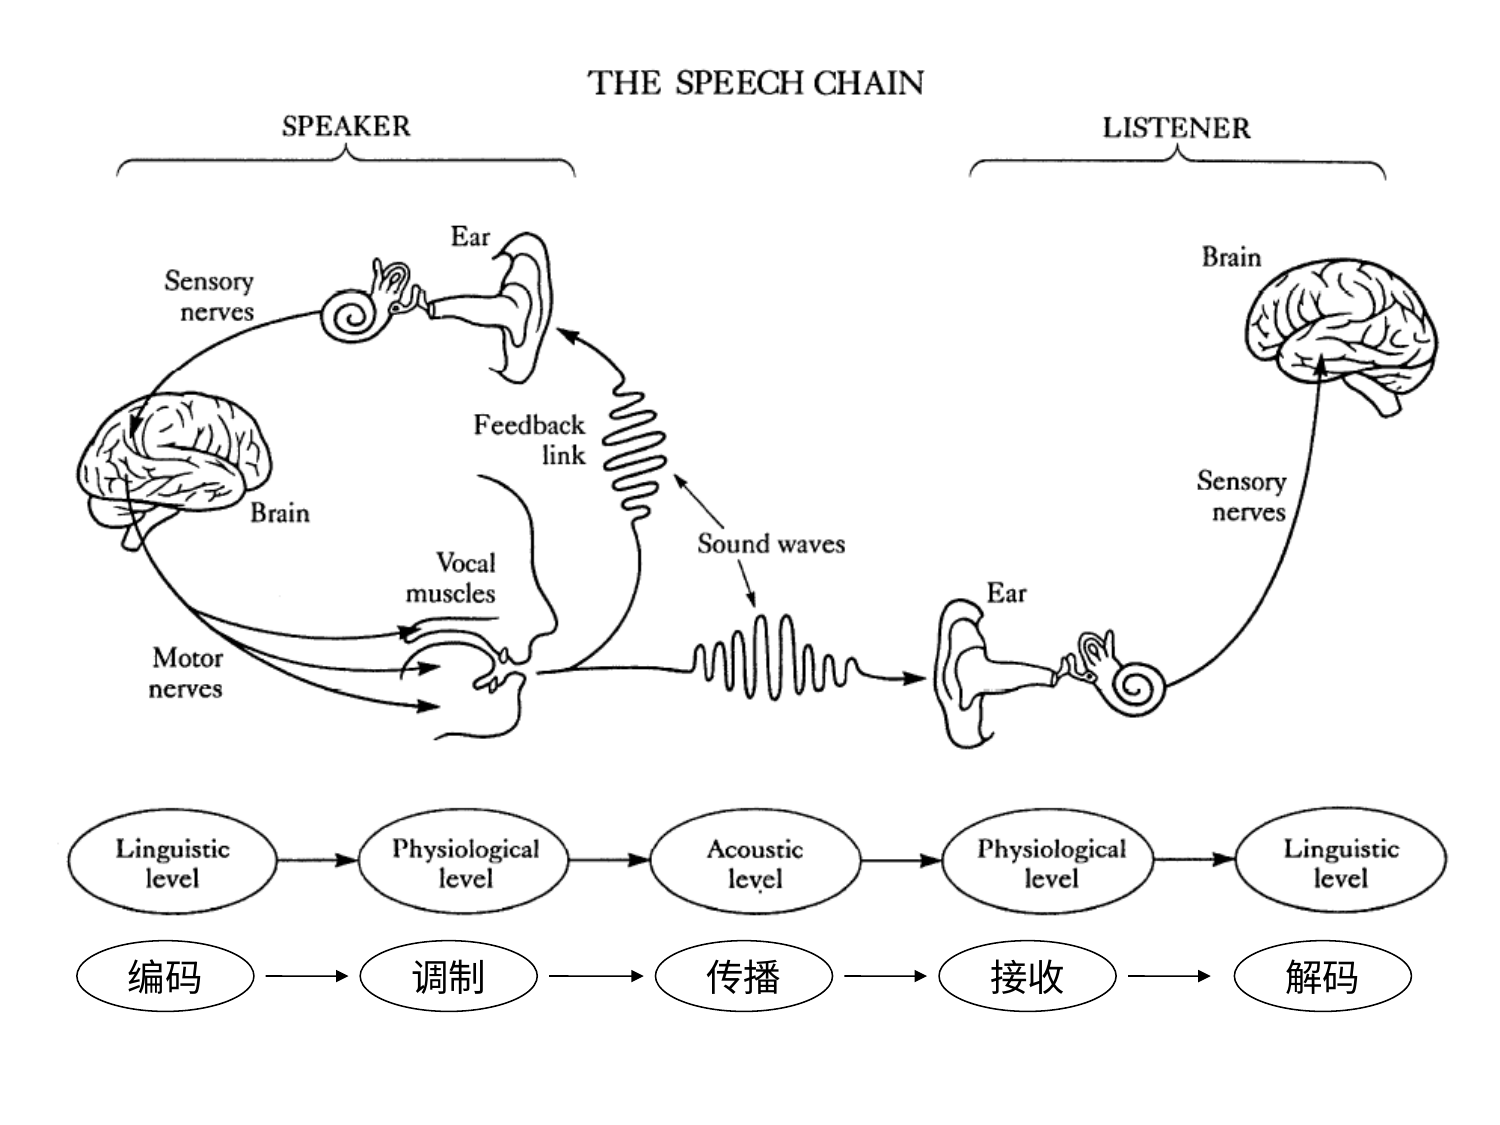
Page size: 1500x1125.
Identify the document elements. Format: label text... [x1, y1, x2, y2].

text_box [844, 969, 928, 983]
text_box [1128, 969, 1211, 983]
text_box 接收 [939, 940, 1117, 1012]
text_box 传播 [655, 940, 833, 1012]
text_box 解码 [1234, 940, 1412, 1012]
text_box [549, 969, 644, 983]
text_box 调制 [360, 940, 538, 1012]
text_box [265, 969, 349, 983]
text_box 编码 [76, 940, 254, 1012]
picture [52, 54, 1453, 926]
